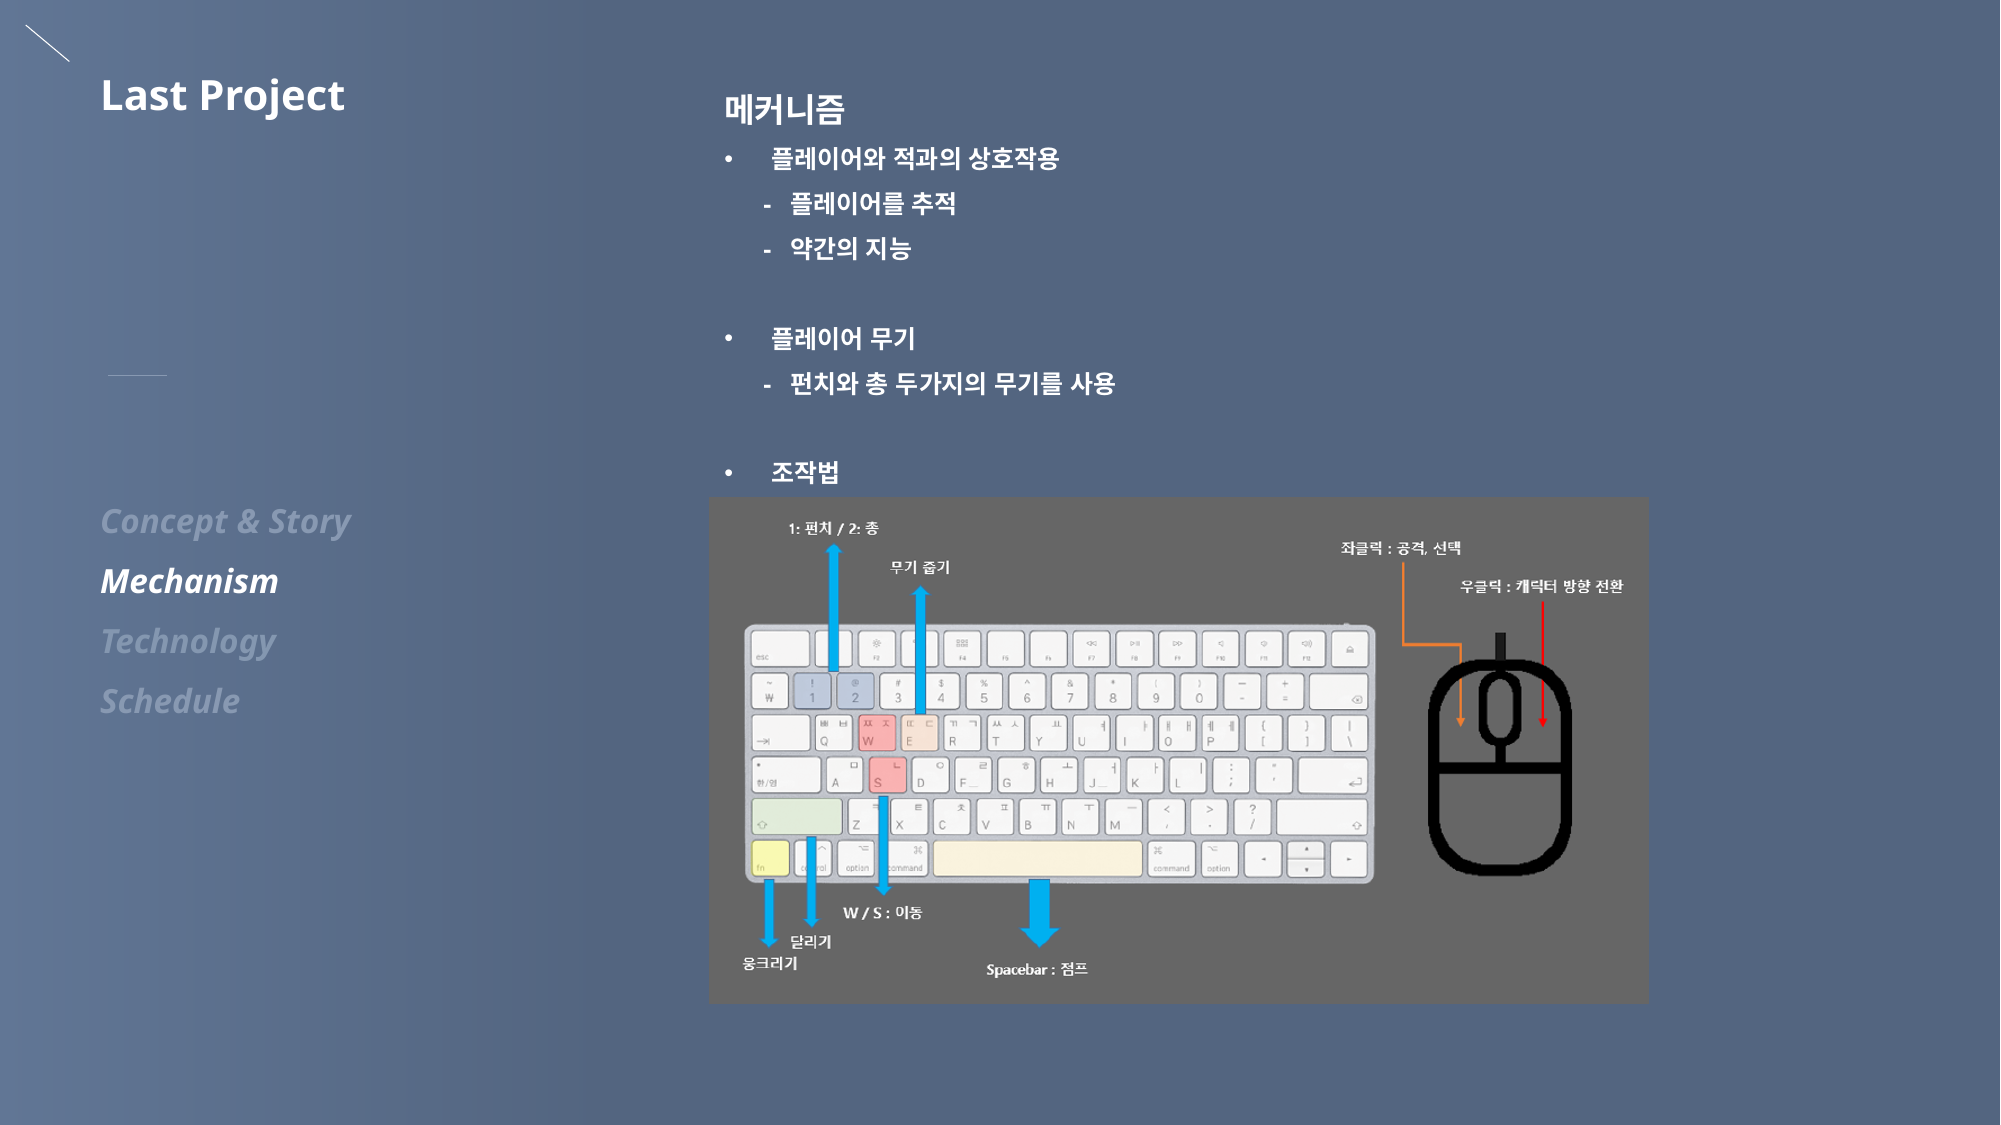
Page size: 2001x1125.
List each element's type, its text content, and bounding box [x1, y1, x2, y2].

text_box 메커니즘 플레이어와 적과의 상호작용 - 플레이어를 추적 - 약간의 지능 플레이어 무기 - 펀치와 총 두가지의 무기를 사용 조작법 [709, 61, 1399, 496]
picture [709, 497, 1649, 1004]
text_box Last Project [85, 61, 405, 127]
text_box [25, 25, 70, 62]
text_box Concept & Story Mechanism Technology Schedule [85, 473, 535, 728]
